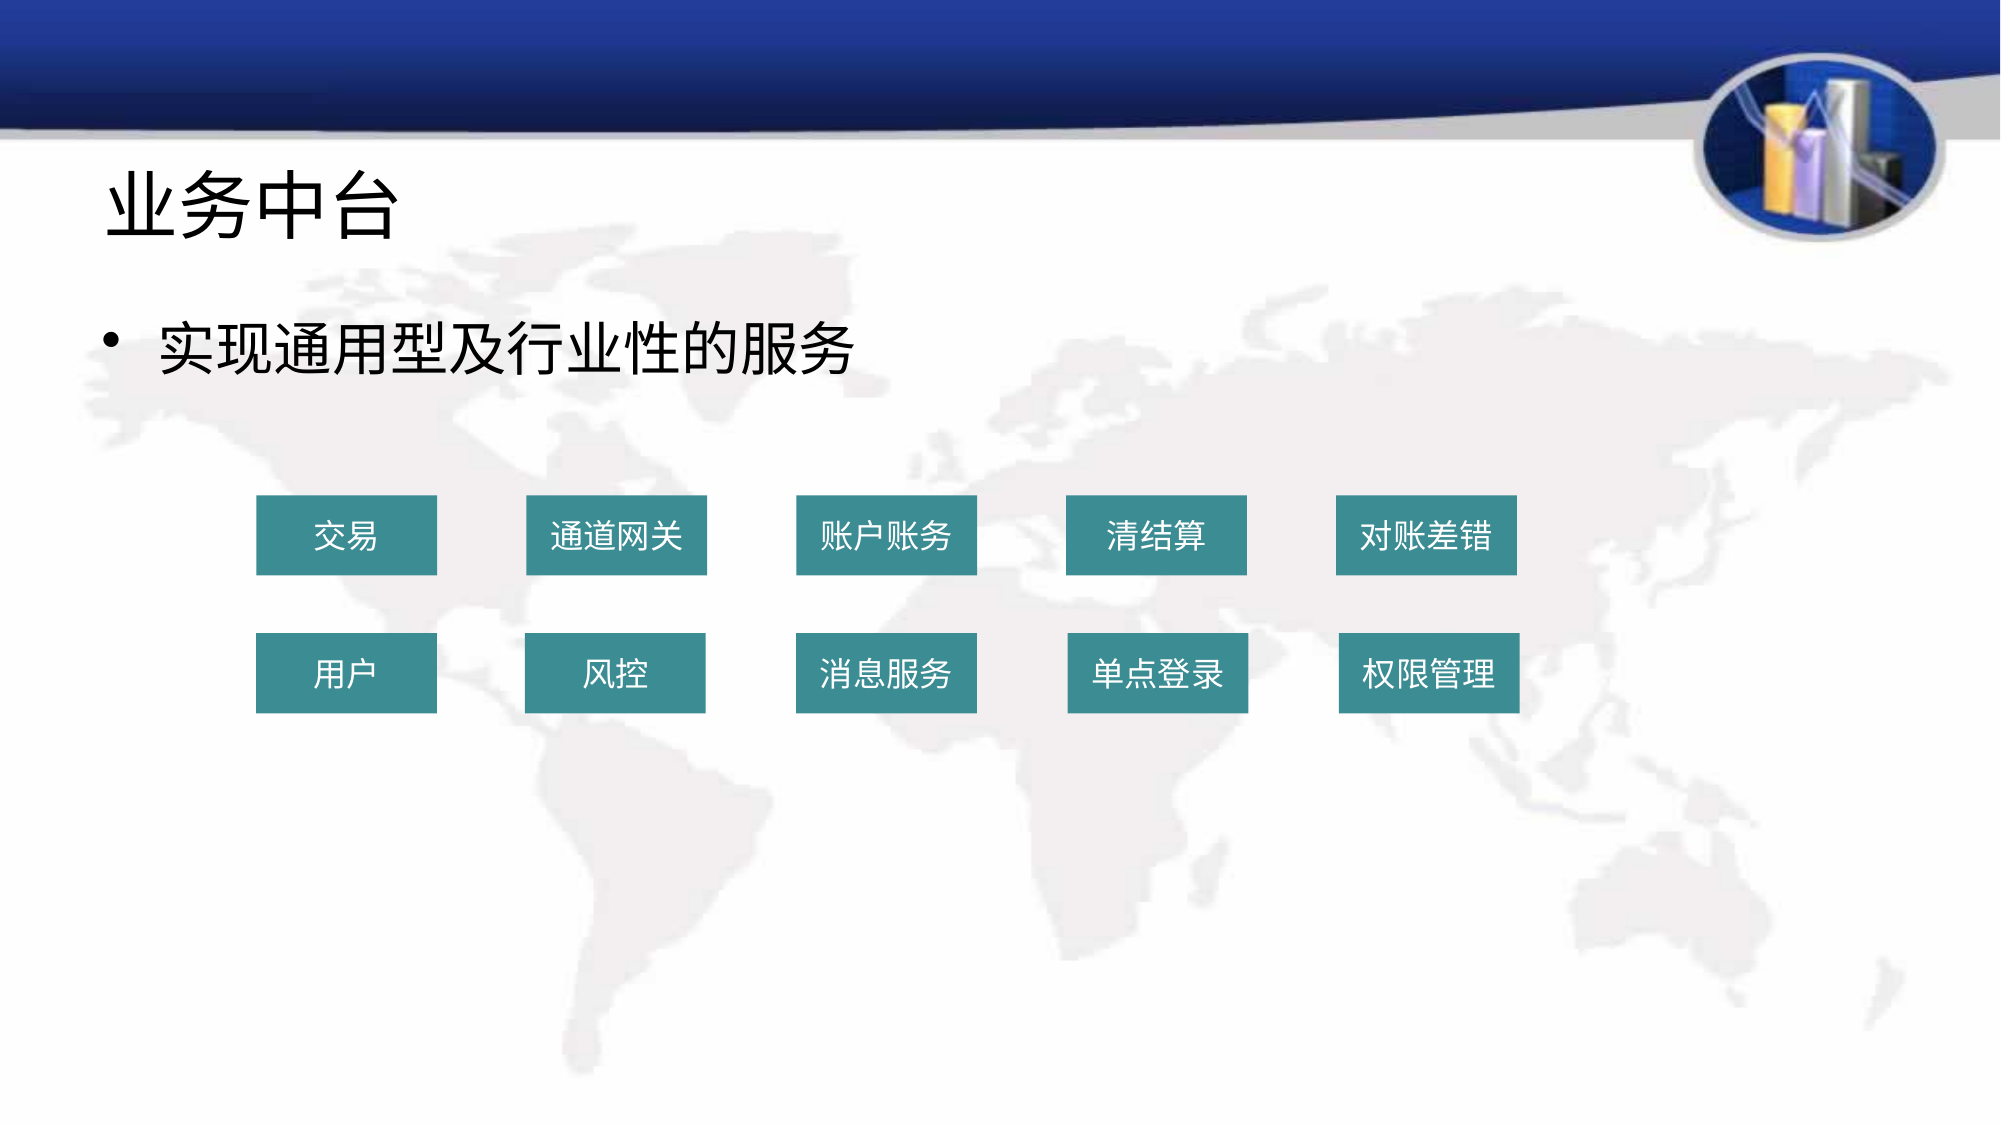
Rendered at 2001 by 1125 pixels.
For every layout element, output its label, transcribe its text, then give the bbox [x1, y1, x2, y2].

text_box 清结算 [1064, 493, 1249, 578]
list 实现通用型及行业性的服务 [86, 304, 1887, 1012]
text_box 消息服务 [794, 631, 979, 715]
title 业务中台 [88, 127, 1885, 281]
text_box 风控 [523, 631, 708, 715]
text_box 用户 [254, 631, 439, 715]
text_box 权限管理 [1337, 631, 1522, 715]
text_box 单点登录 [1065, 631, 1250, 715]
text_box 账户账务 [794, 493, 979, 578]
text_box 对账差错 [1334, 493, 1519, 578]
text_box 通道网关 [524, 493, 709, 578]
text_box 交易 [254, 493, 439, 578]
picture [0, 0, 2001, 1125]
